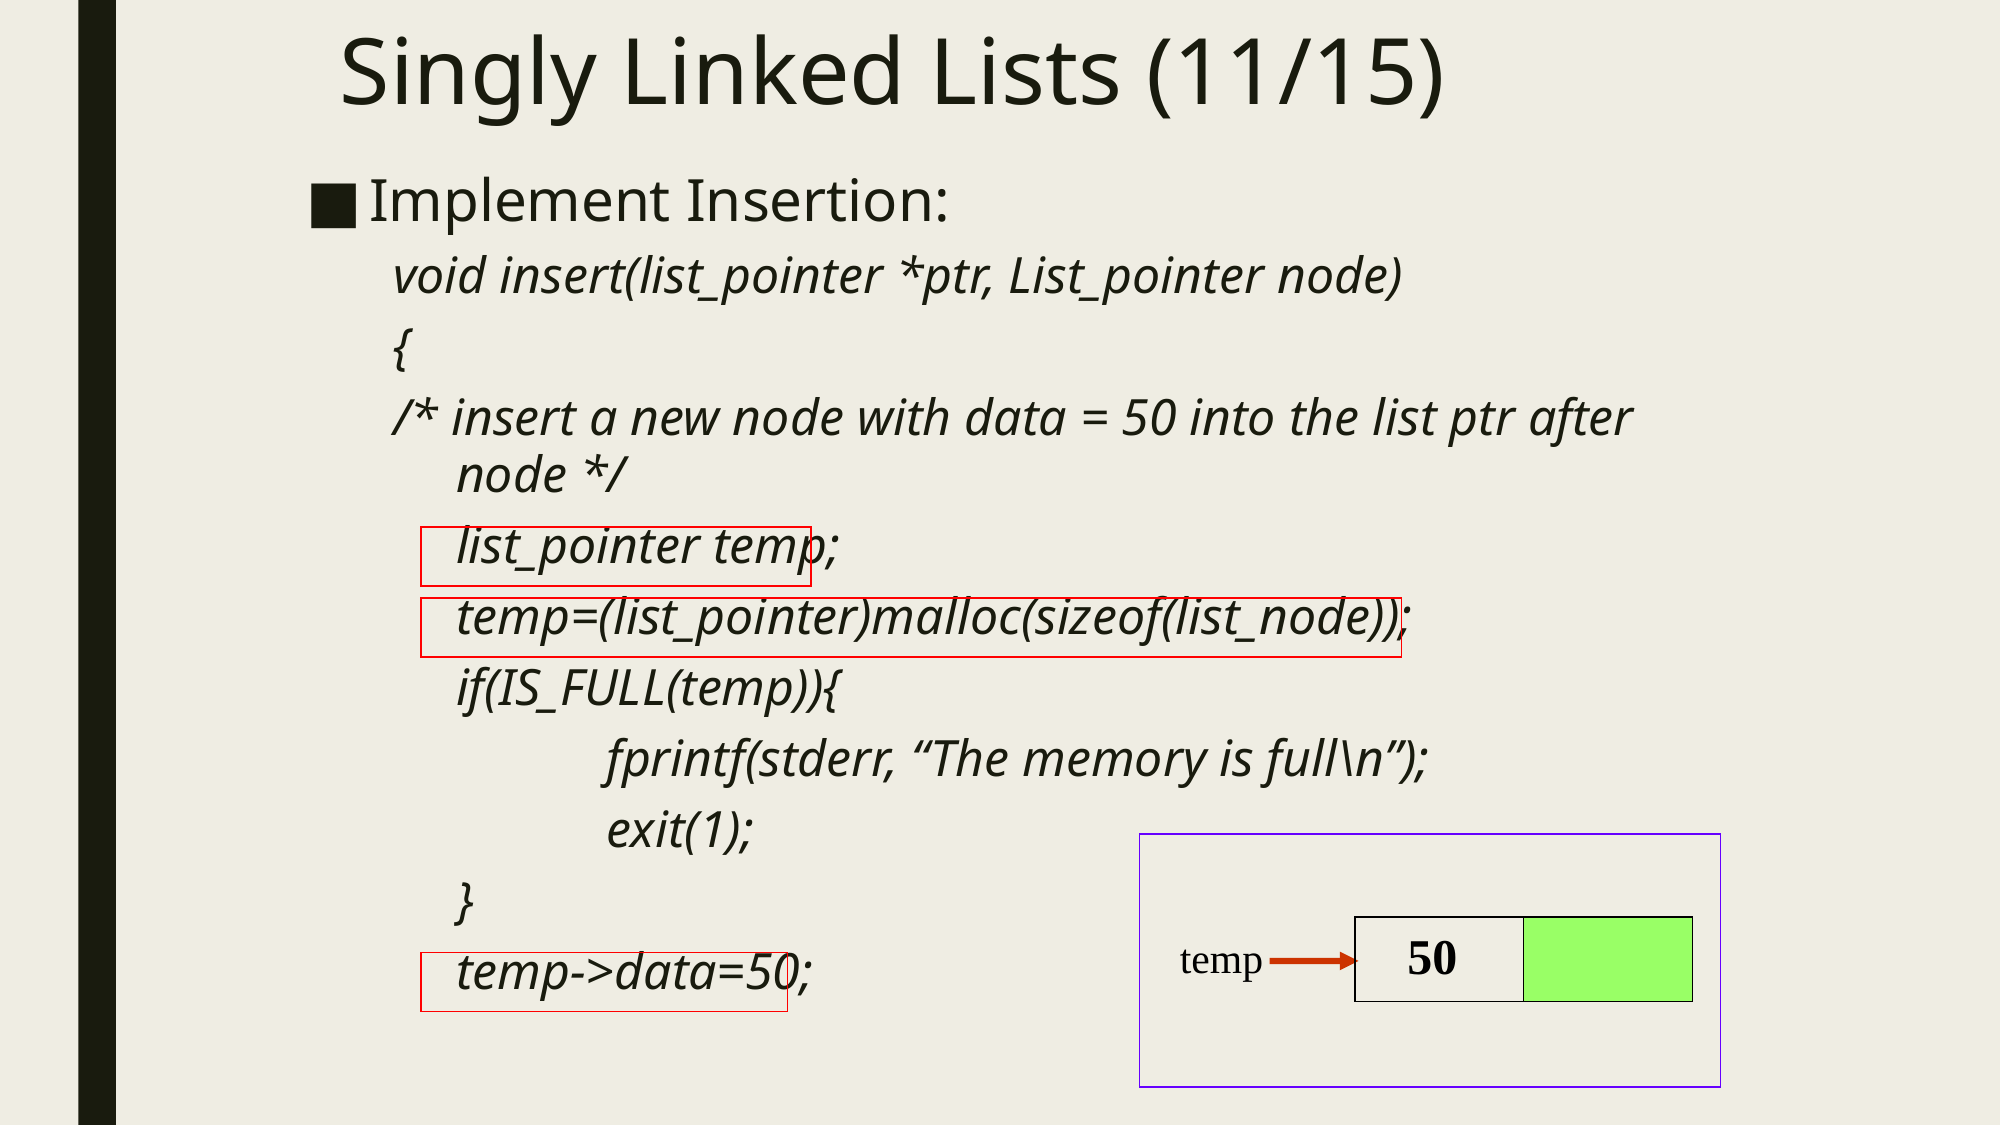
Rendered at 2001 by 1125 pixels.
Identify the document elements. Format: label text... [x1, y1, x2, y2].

text_box temp [1165, 924, 1269, 990]
list Implement Insertion: void insert(list_pointer *ptr, List_pointer node) { /* insert a new node with data = 50 into the list ptr after node */ list_pointer temp; temp=(list_pointer)malloc(sizeof(list_node)); if(IS_FULL(temp)){ fprintf(stderr, “The memory is full\n”); exit(1); } temp->data=50; [291, 160, 1717, 1035]
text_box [1269, 916, 1693, 1002]
text_box [421, 527, 811, 587]
text_box [1139, 834, 1721, 1088]
text_box [421, 952, 788, 1012]
title Singly Linked Lists (11/15) [324, 19, 1675, 160]
text_box [421, 597, 1402, 657]
